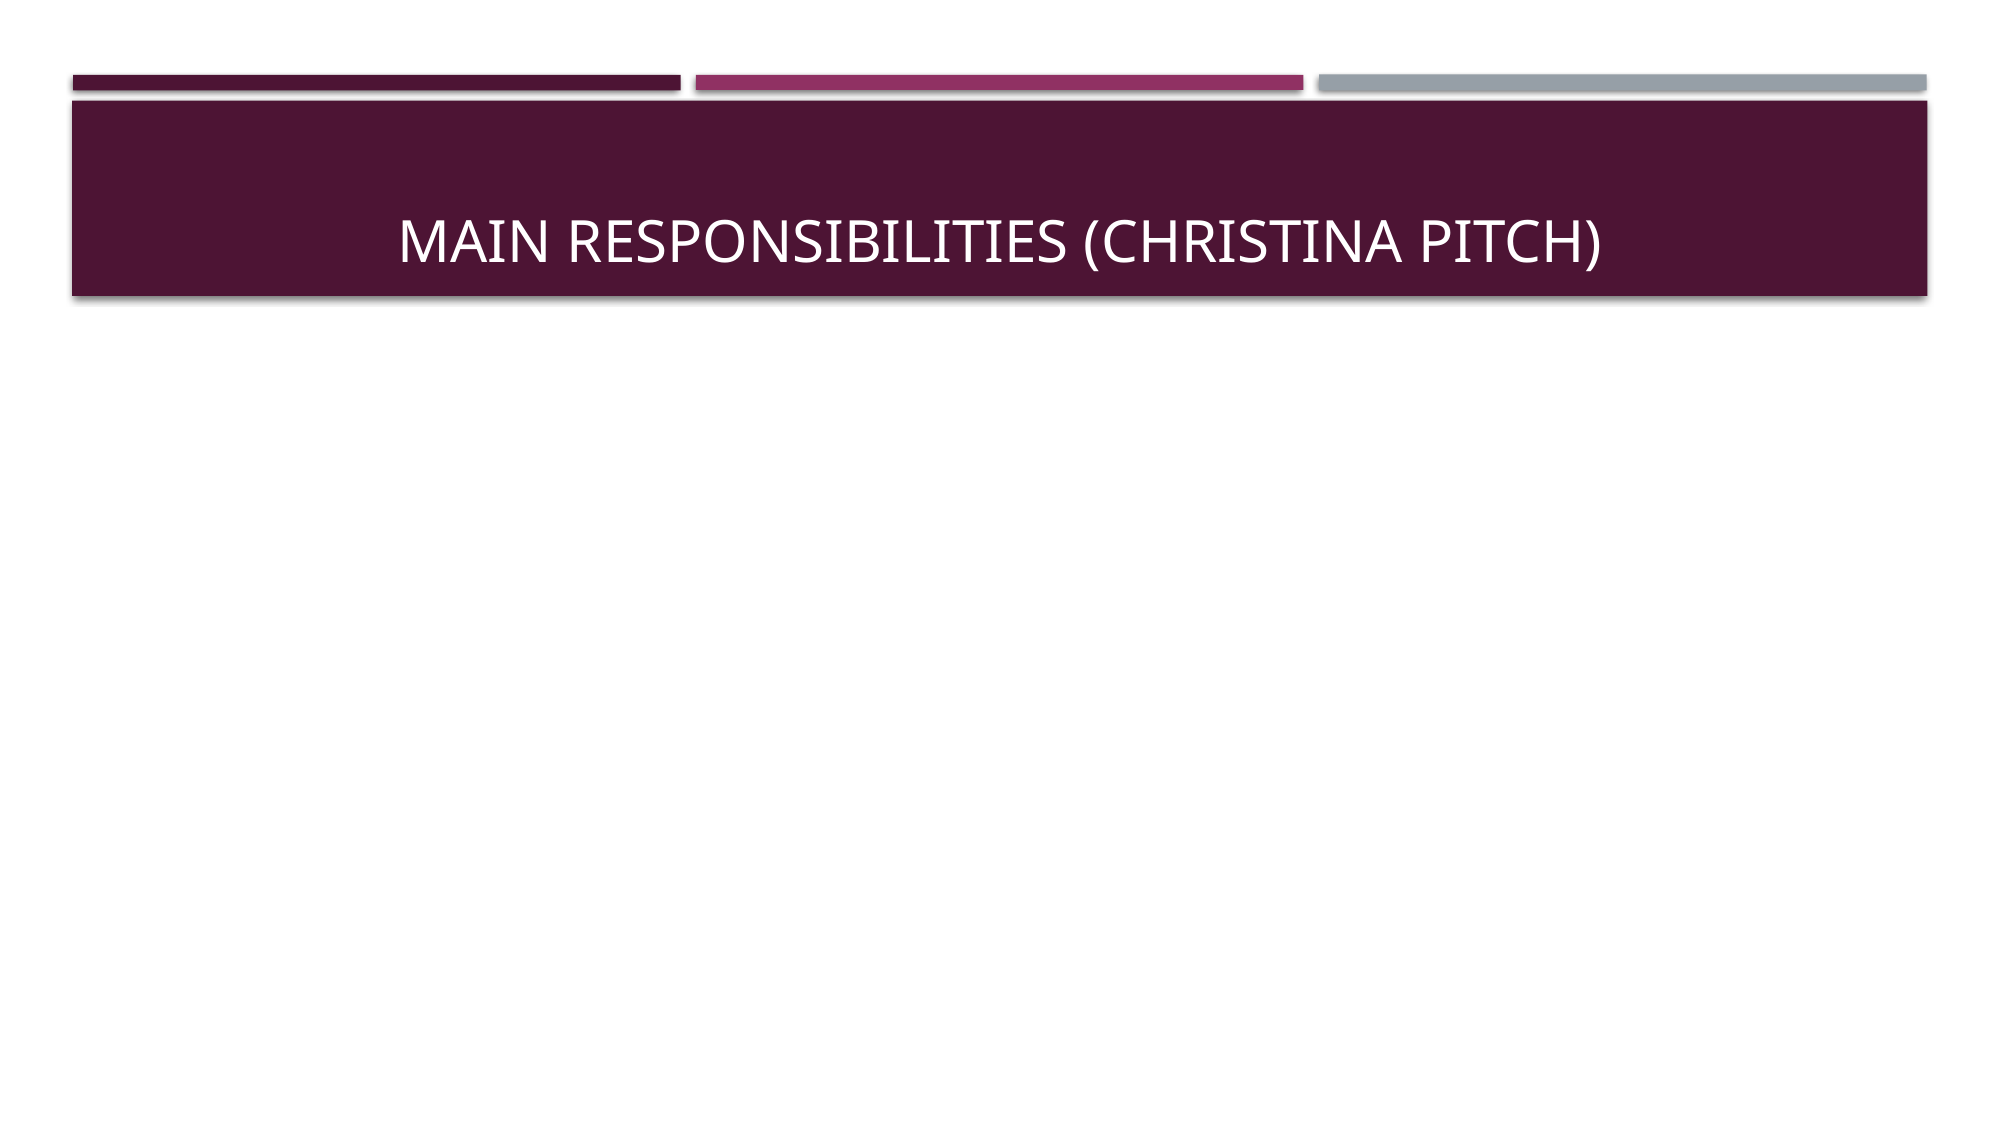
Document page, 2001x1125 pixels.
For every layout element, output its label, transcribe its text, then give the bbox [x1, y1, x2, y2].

title Main responsibilities (christina pitch) [95, 115, 1905, 282]
